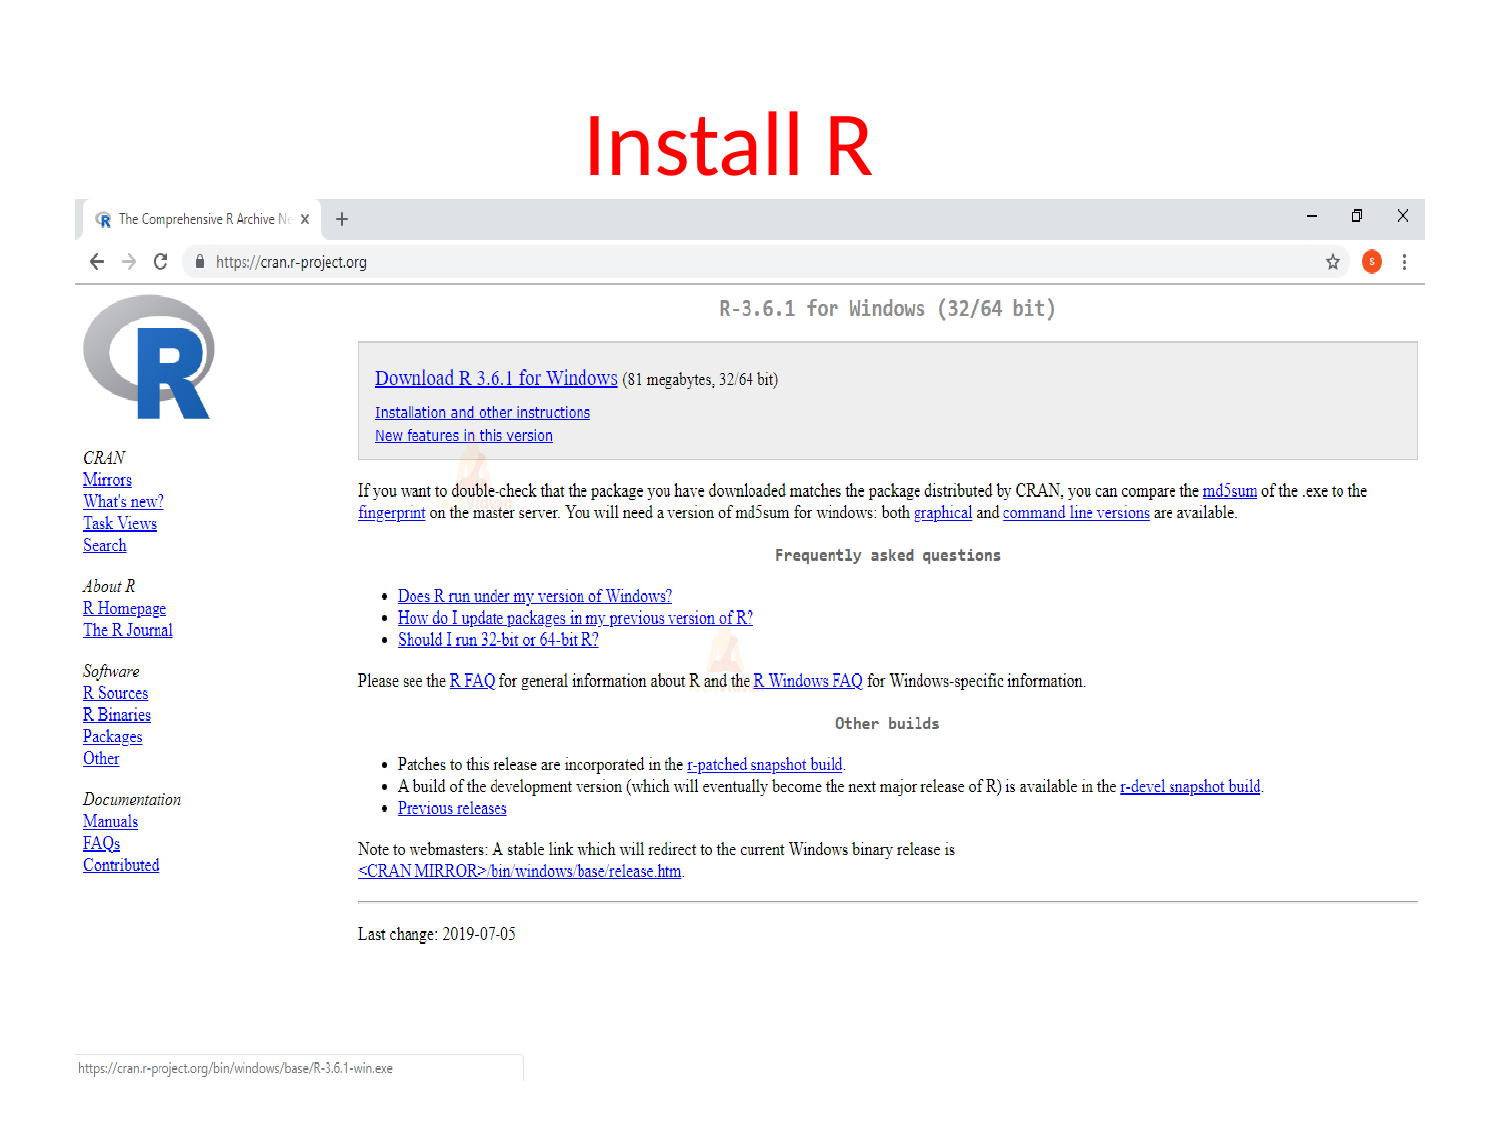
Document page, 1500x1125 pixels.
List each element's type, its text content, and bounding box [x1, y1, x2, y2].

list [74, 199, 1426, 1082]
title Install R [75, 45, 1425, 199]
